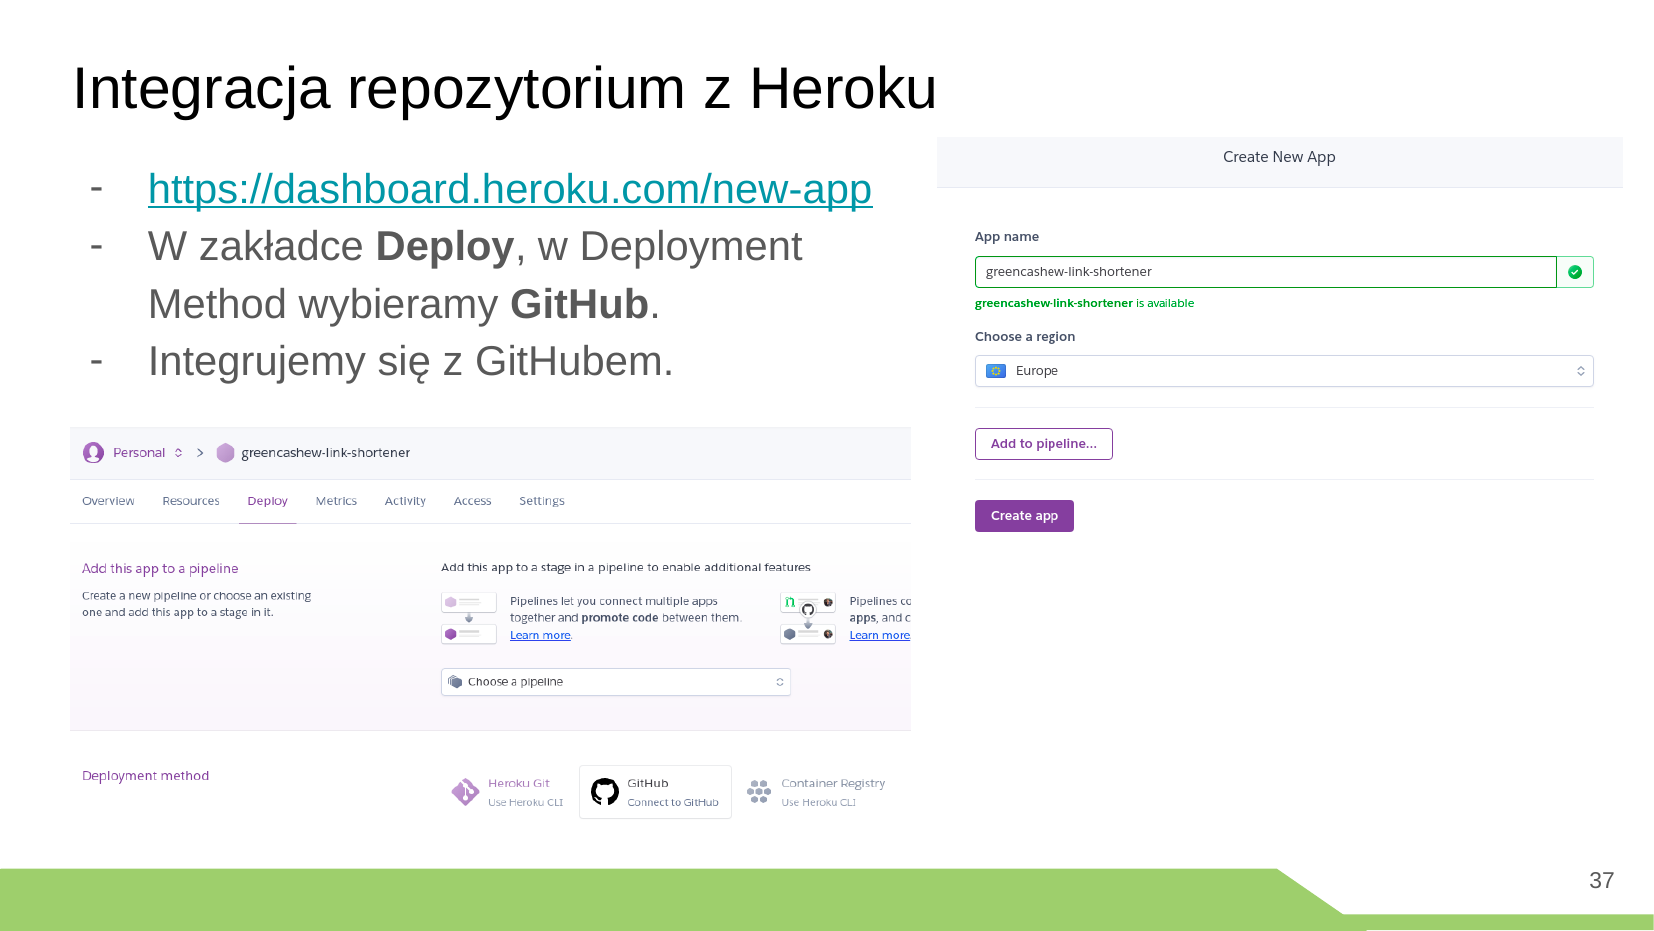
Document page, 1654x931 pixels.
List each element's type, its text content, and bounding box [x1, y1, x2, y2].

slide_number ‹#› [1532, 843, 1632, 915]
title Integracja repozytorium z Heroku [56, 33, 1598, 138]
list https://dashboard.heroku.com/new-app W zakładce Deploy, w Deployment Method wybieramy GitHub. Integrujemy się z GitHubem. [56, 137, 928, 827]
picture [936, 137, 1623, 573]
picture [70, 427, 912, 844]
